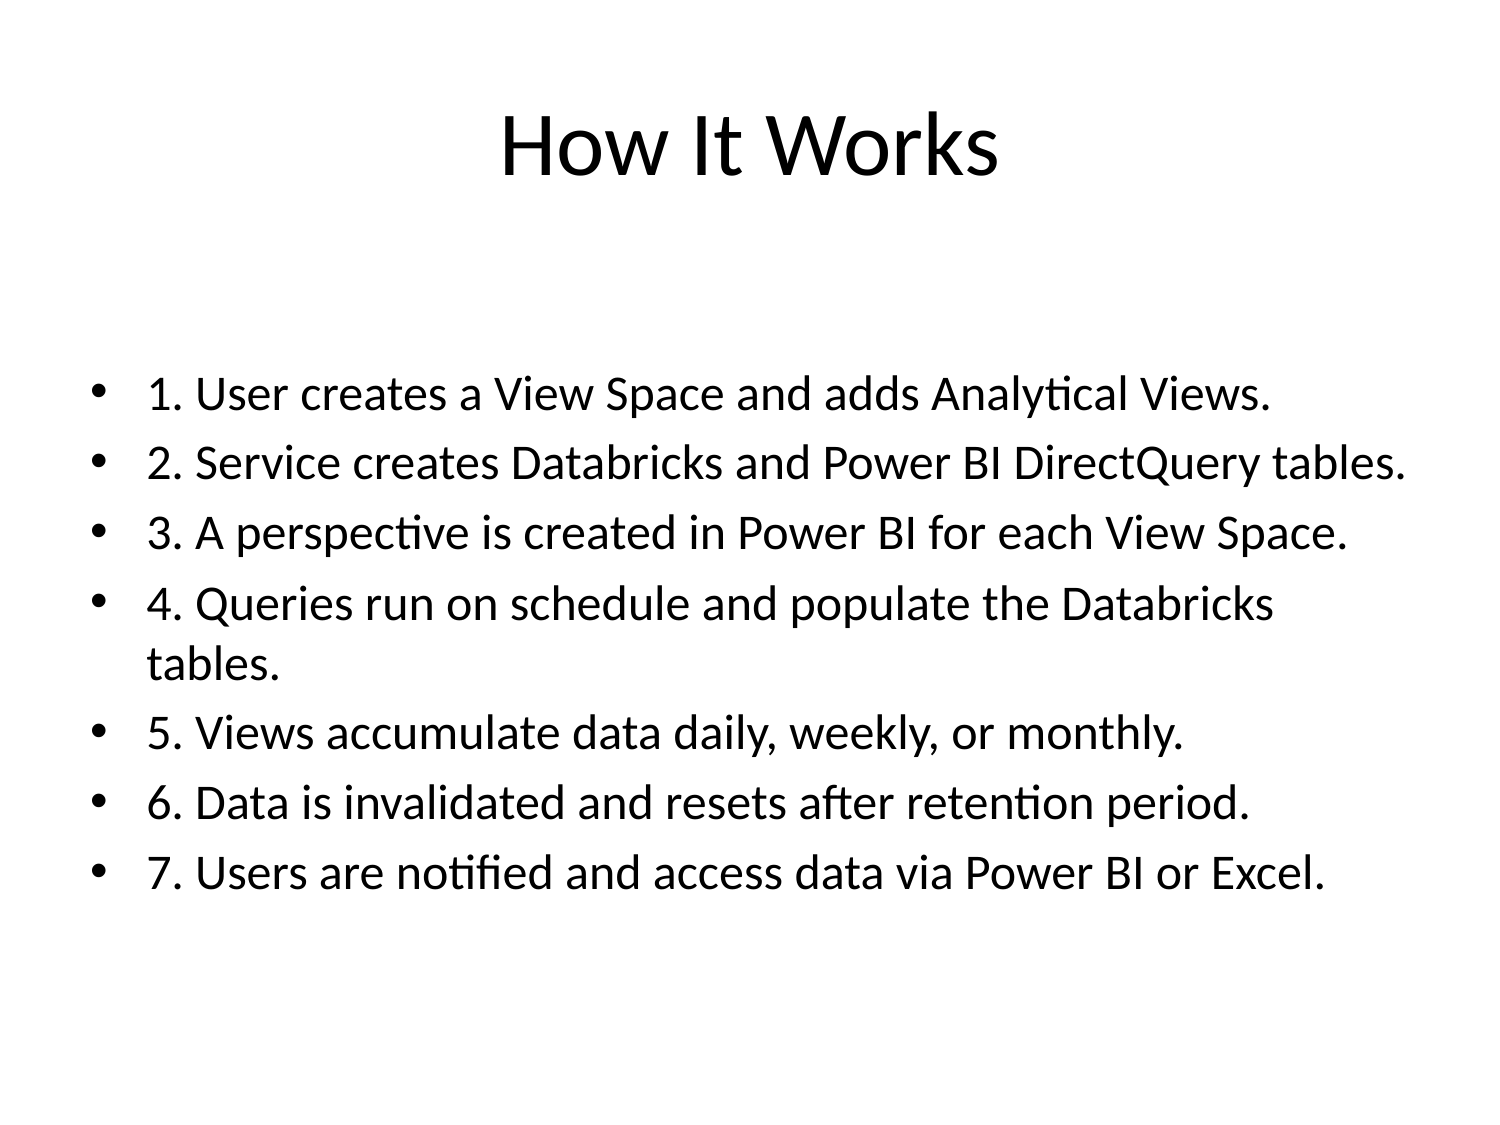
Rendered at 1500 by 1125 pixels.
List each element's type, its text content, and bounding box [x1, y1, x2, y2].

title How It Works [75, 45, 1425, 233]
list 1. User creates a View Space and adds Analytical Views. 2. Service creates Databricks and Power BI DirectQuery tables. 3. A perspective is created in Power BI for each View Space. 4. Queries run on schedule and populate the Databricks tables. 5. Views accumulate data daily, weekly, or monthly. 6. Data is invalidated and resets after retention period. 7. Users are notified and access data via Power BI or Excel. [75, 262, 1425, 1005]
